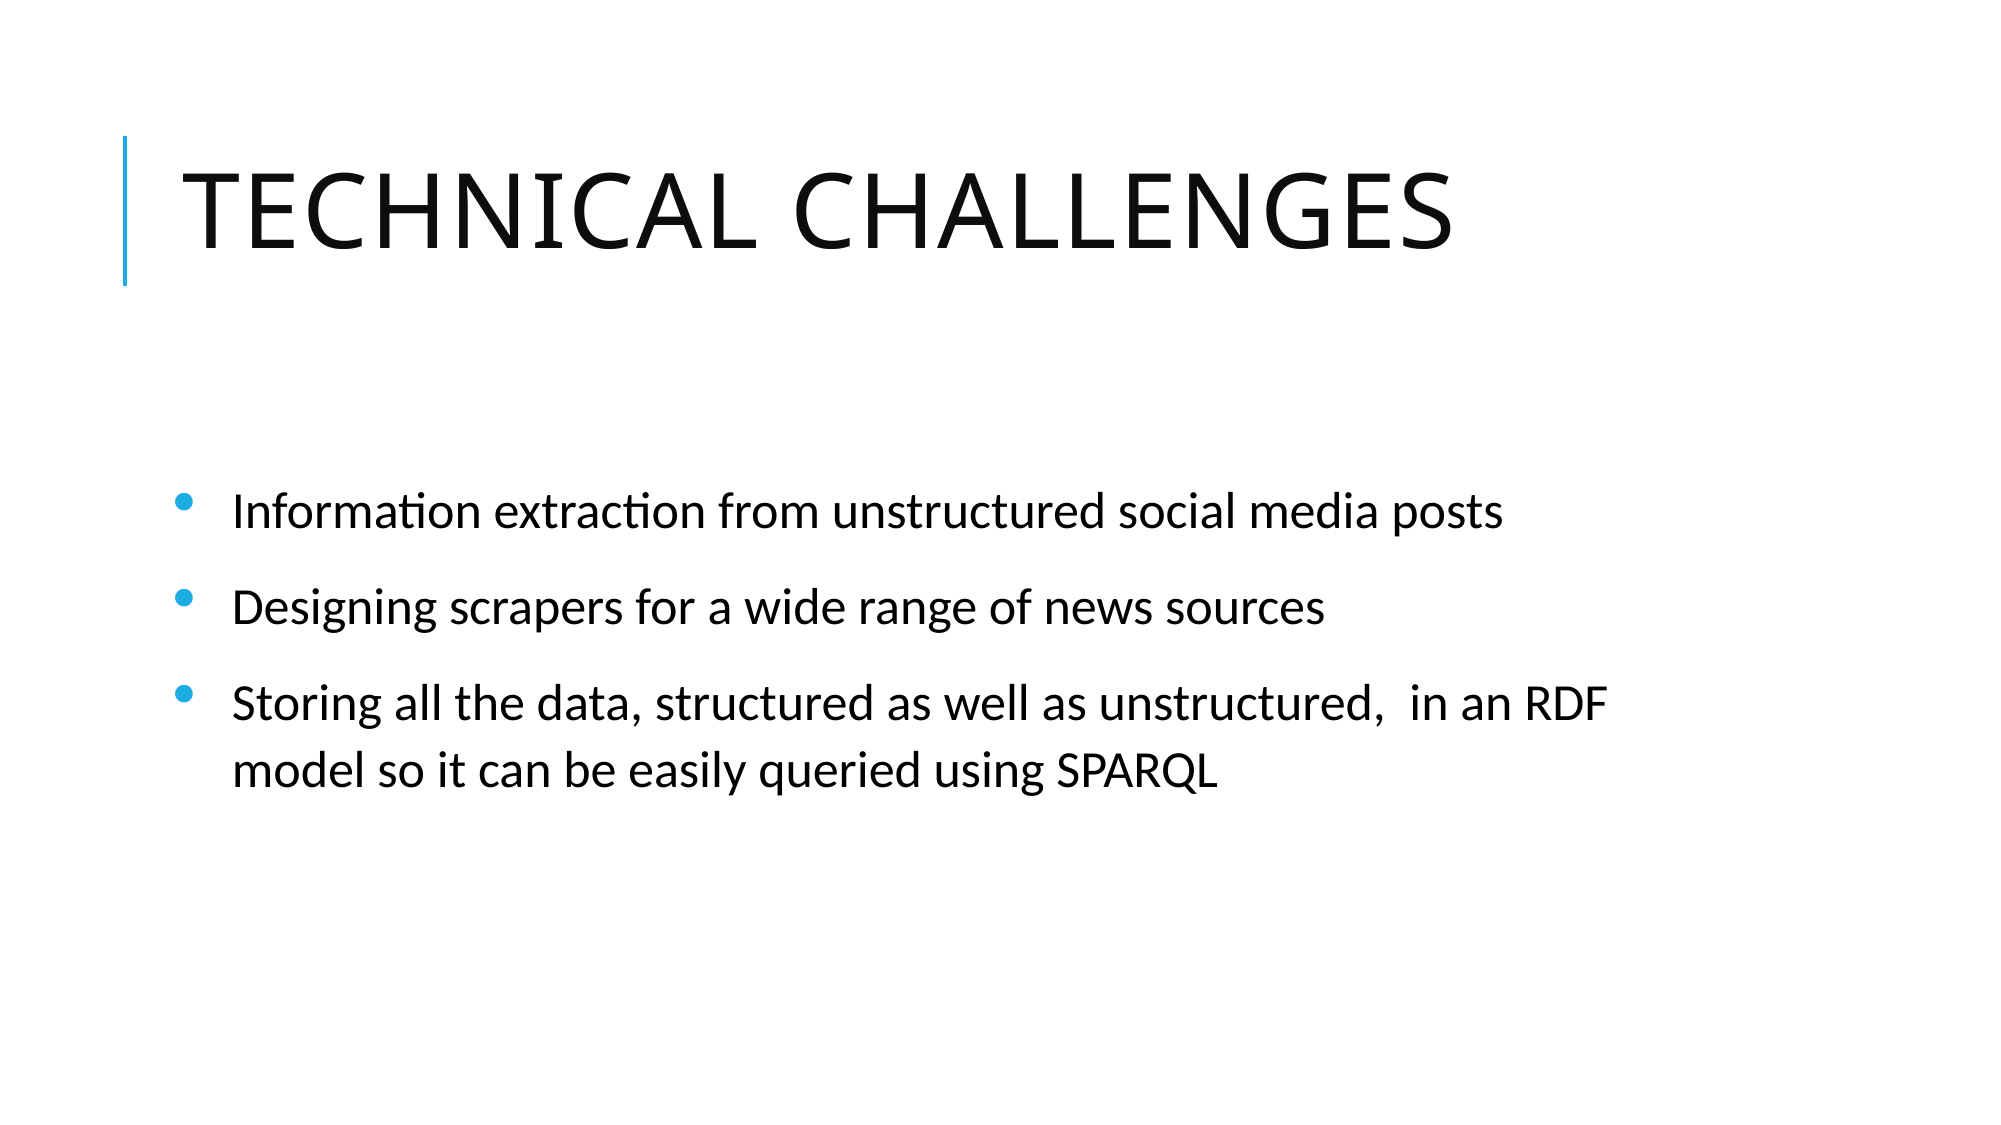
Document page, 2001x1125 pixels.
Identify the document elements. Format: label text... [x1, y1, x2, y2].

list Information extraction from unstructured social media posts Designing scrapers for a wide range of news sources Storing all the data, structured as well as unstructured, in an RDF model so it can be easily queried using SPARQL [168, 464, 1763, 1125]
title Technical challenges [168, 96, 1763, 342]
